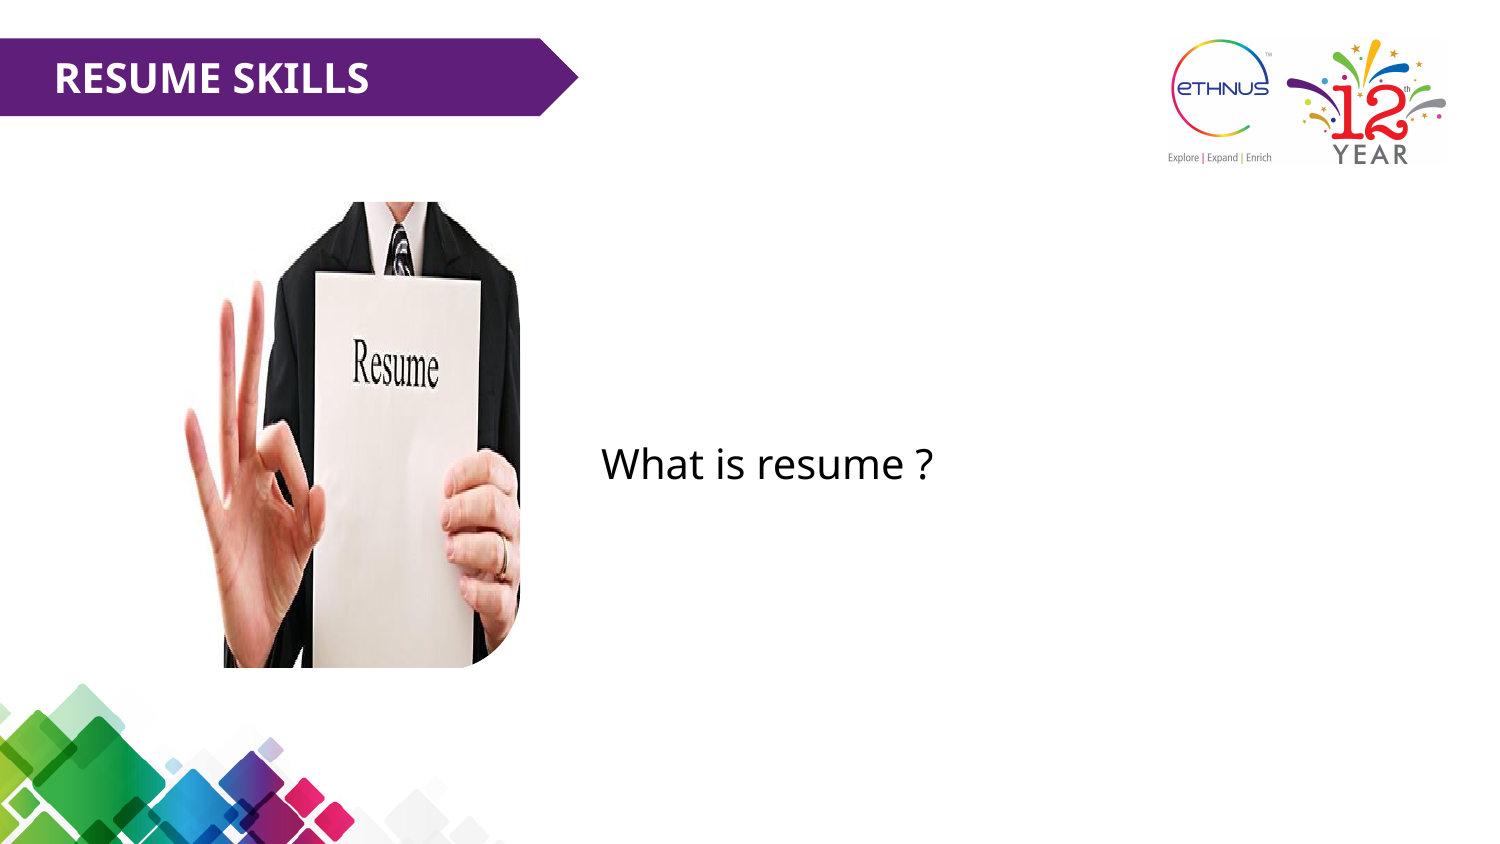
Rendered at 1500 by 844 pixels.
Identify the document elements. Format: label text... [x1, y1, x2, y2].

text_box RESUME SKILLS [53, 38, 518, 117]
text_box [518, 38, 579, 117]
text_box What is resume ? [601, 237, 1469, 667]
picture [1167, 38, 1447, 165]
picture [0, 201, 732, 844]
text_box [0, 38, 53, 117]
